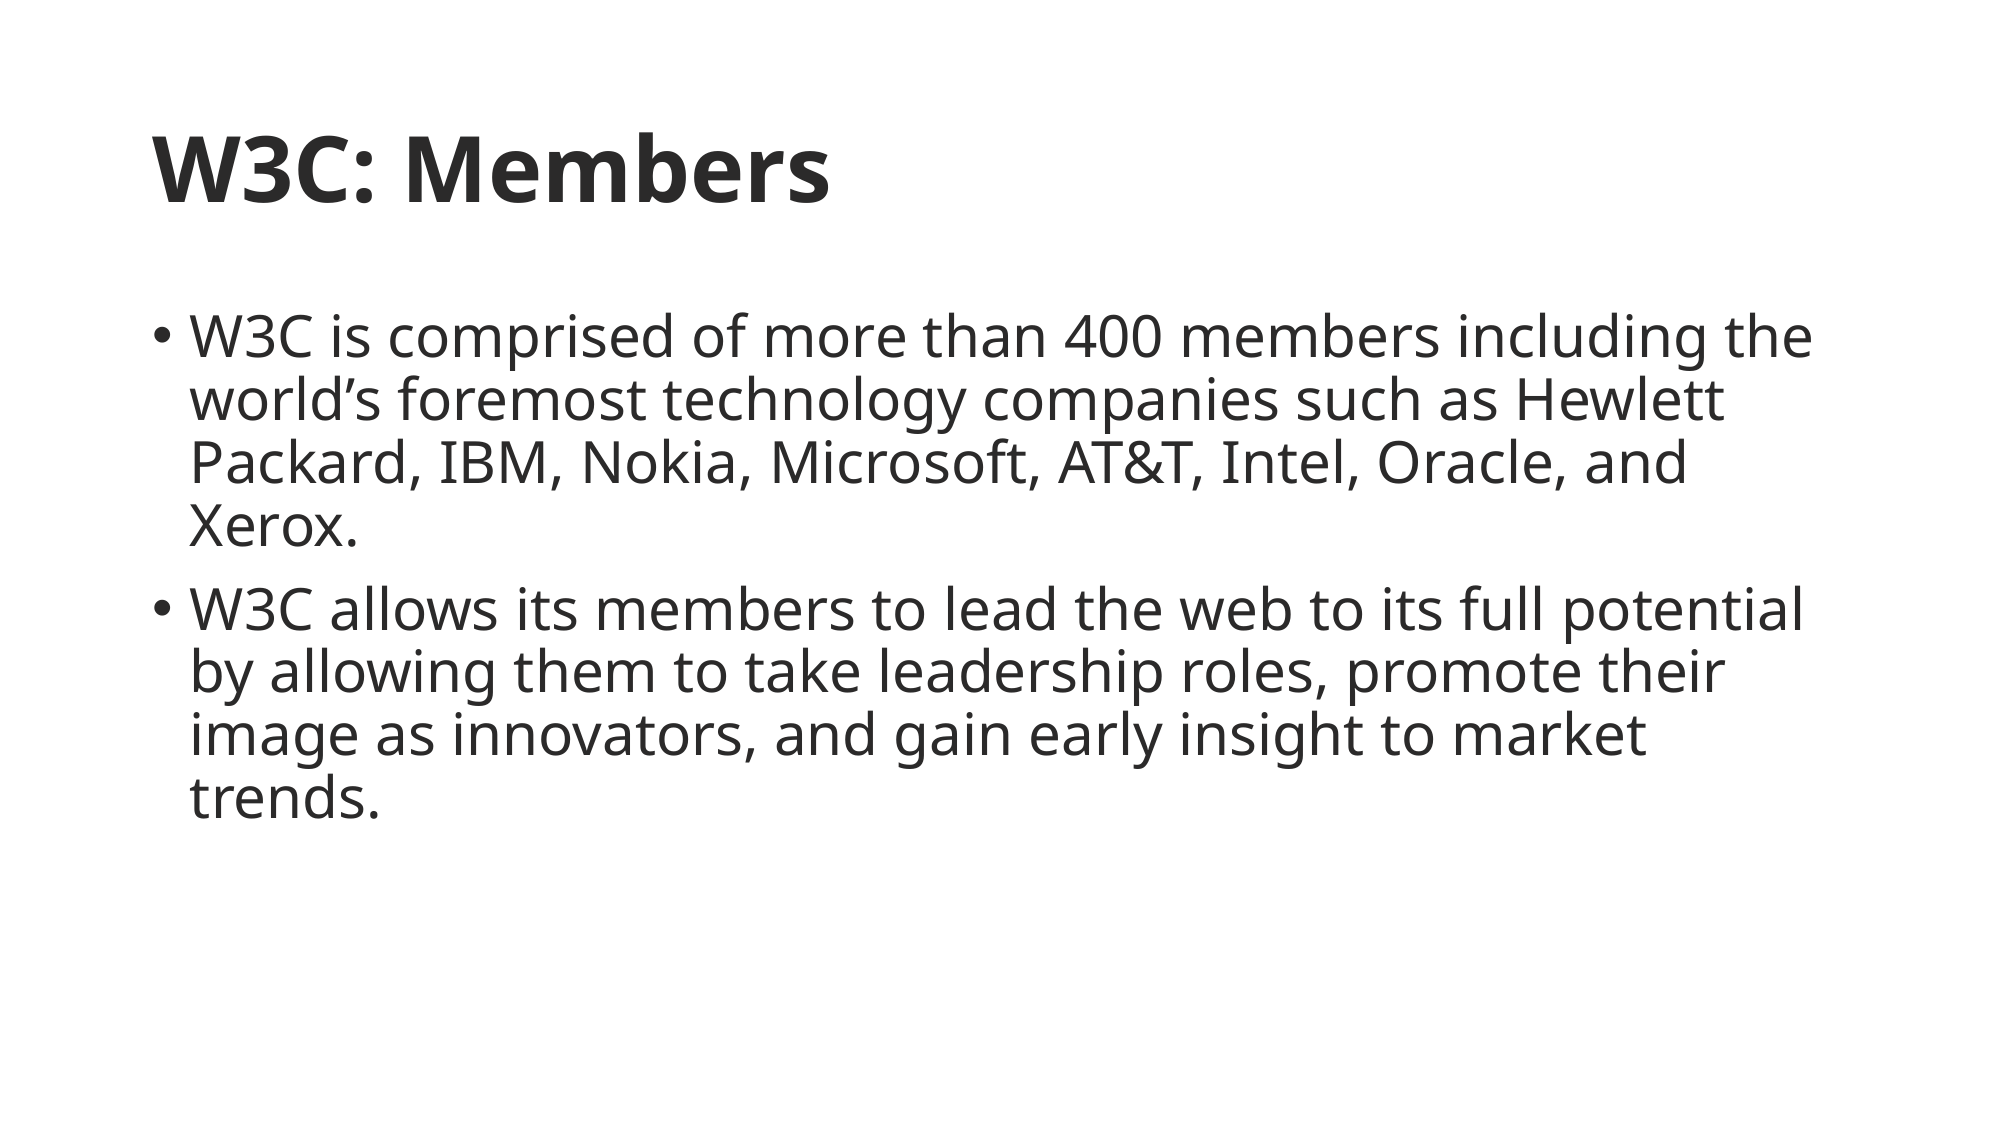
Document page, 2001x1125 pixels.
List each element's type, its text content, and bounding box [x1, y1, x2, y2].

list W3C is comprised of more than 400 members including the world’s foremost technology companies such as Hewlett Packard, IBM, Nokia, Microsoft, AT&T, Intel, Oracle, and Xerox. W3C allows its members to lead the web to its full potential by allowing them to take leadership roles, promote their image as innovators, and gain early insight to market trends. [137, 299, 1863, 1014]
title W3C: Members [137, 59, 1863, 278]
